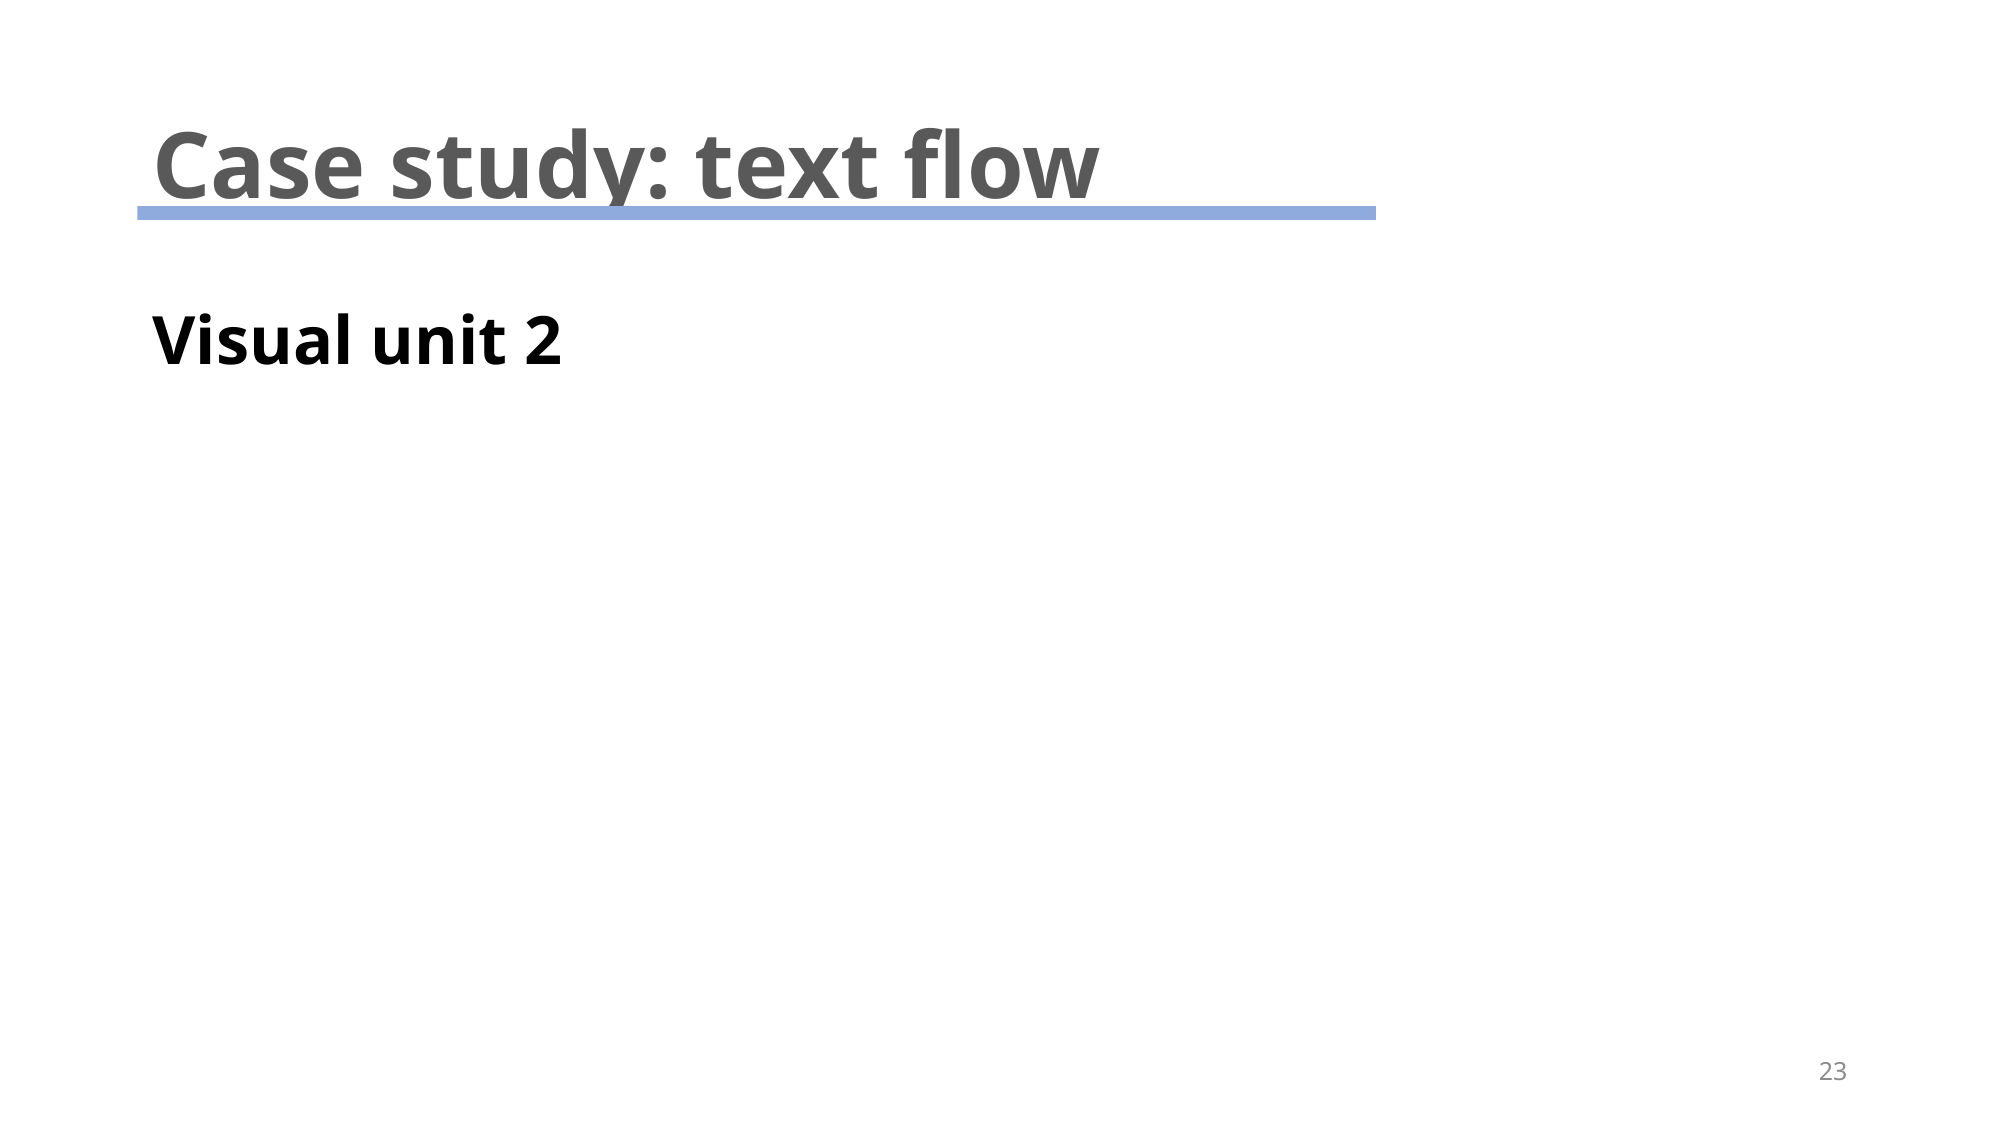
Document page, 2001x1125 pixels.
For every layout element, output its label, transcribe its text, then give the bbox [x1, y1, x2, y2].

slide_number 23 [1412, 1042, 1863, 1103]
text_box [136, 205, 1377, 221]
list Visual unit 2 [137, 299, 1863, 1014]
title Case study: text flow [137, 59, 1863, 278]
